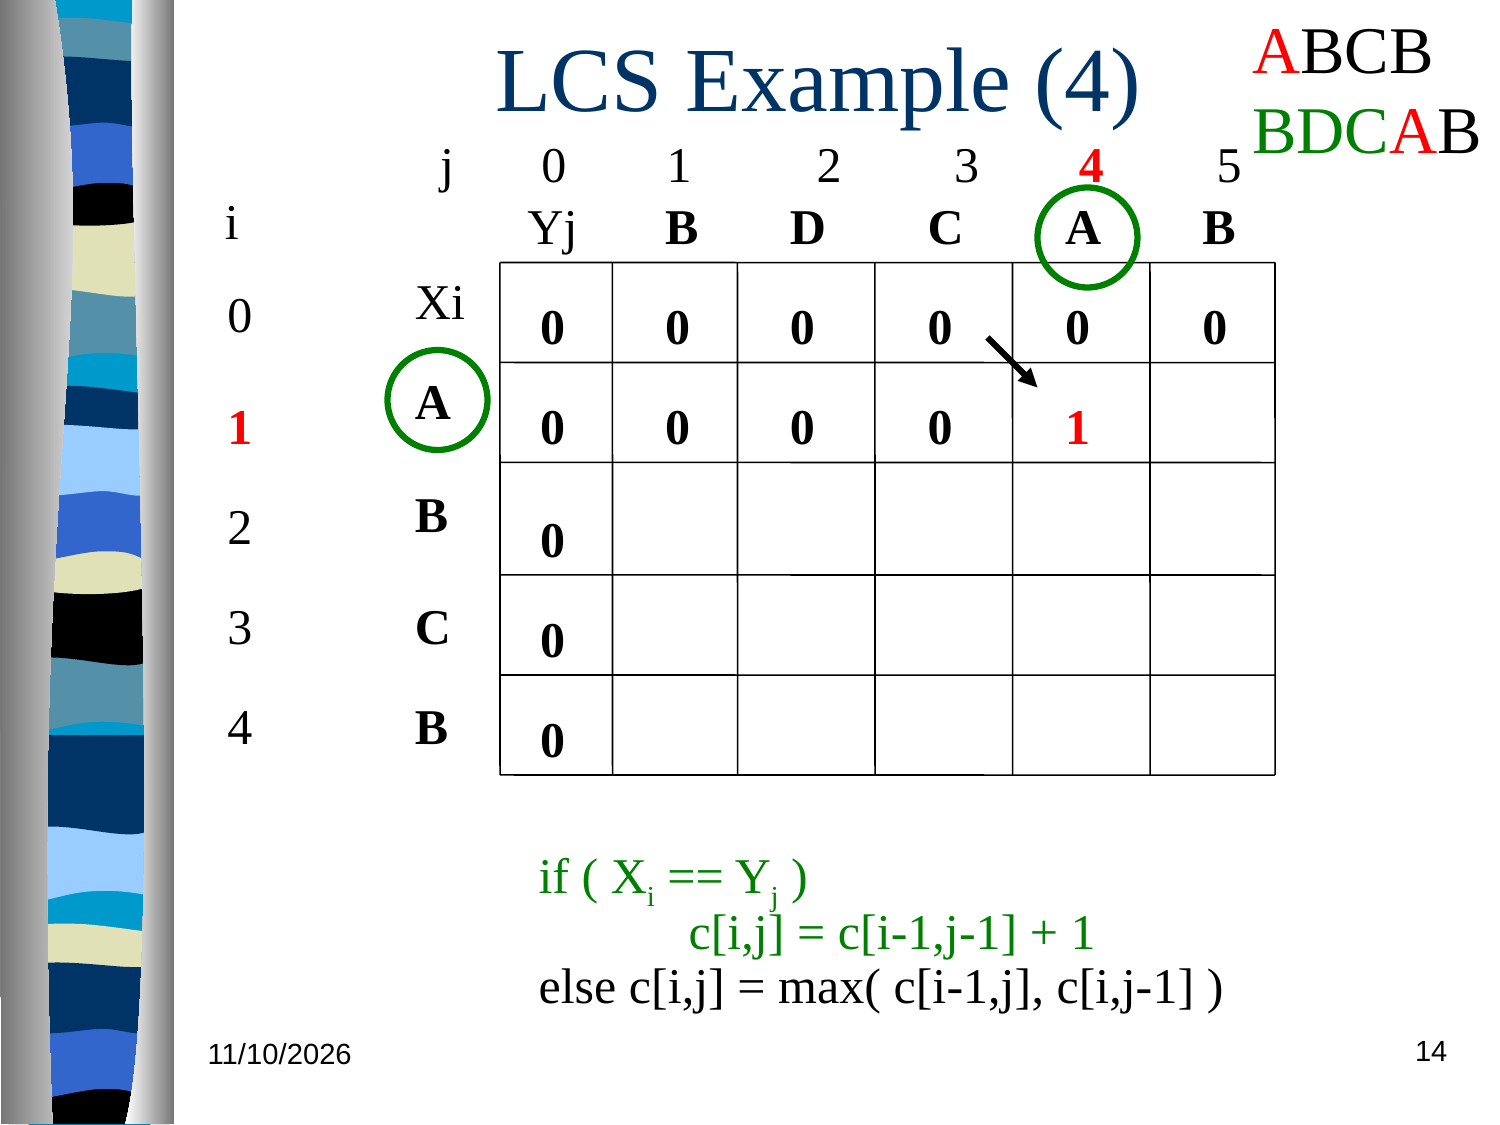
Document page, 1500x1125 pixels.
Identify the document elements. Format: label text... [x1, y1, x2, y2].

text_box 0 [1187, 287, 1243, 363]
text_box Yj [512, 187, 593, 263]
text_box B [1187, 187, 1251, 263]
text_box [1037, 187, 1138, 288]
text_box 0 [650, 387, 705, 463]
text_box ABCB BDCAB [1237, 0, 1500, 175]
text_box 0 [775, 387, 830, 463]
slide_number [192, 1027, 506, 1104]
text_box 0 [912, 387, 968, 463]
text_box 0 [1050, 287, 1105, 363]
text_box 0 [650, 287, 705, 363]
text_box D [775, 187, 841, 263]
text_box A [1050, 187, 1080, 203]
text_box 0 [212, 274, 268, 350]
text_box 2 [212, 487, 268, 563]
text_box [387, 350, 488, 451]
text_box Xi [400, 262, 480, 338]
text_box 0 [775, 287, 830, 363]
text_box if ( Xi == Yj ) c[i,j] = c[i-1,j-1] + 1 else c[i,j] = max( c[i-1,j], c[i,j-1] ) [223, 837, 1239, 1022]
slide_number 14 [1149, 1024, 1463, 1101]
text_box 1 [212, 387, 268, 463]
text_box 0 [525, 387, 580, 463]
text_box 0 [525, 499, 580, 575]
title LCS Example (4) [137, 0, 1237, 151]
text_box C [912, 187, 979, 263]
text_box 0 [525, 599, 580, 675]
text_box B [650, 187, 714, 263]
text_box 4 [212, 687, 268, 763]
text_box 1 [1050, 387, 1105, 463]
text_box B [400, 474, 464, 550]
text_box A [1095, 187, 1116, 195]
text_box [987, 337, 1038, 388]
text_box 3 [212, 587, 268, 663]
text_box B [400, 687, 464, 763]
text_box 0 [525, 699, 580, 775]
text_box j 0 1 2 3 4 5 [425, 124, 1269, 200]
text_box 0 [912, 287, 968, 363]
text_box C [400, 587, 466, 663]
text_box 0 [525, 287, 580, 363]
text_box i [210, 181, 254, 257]
